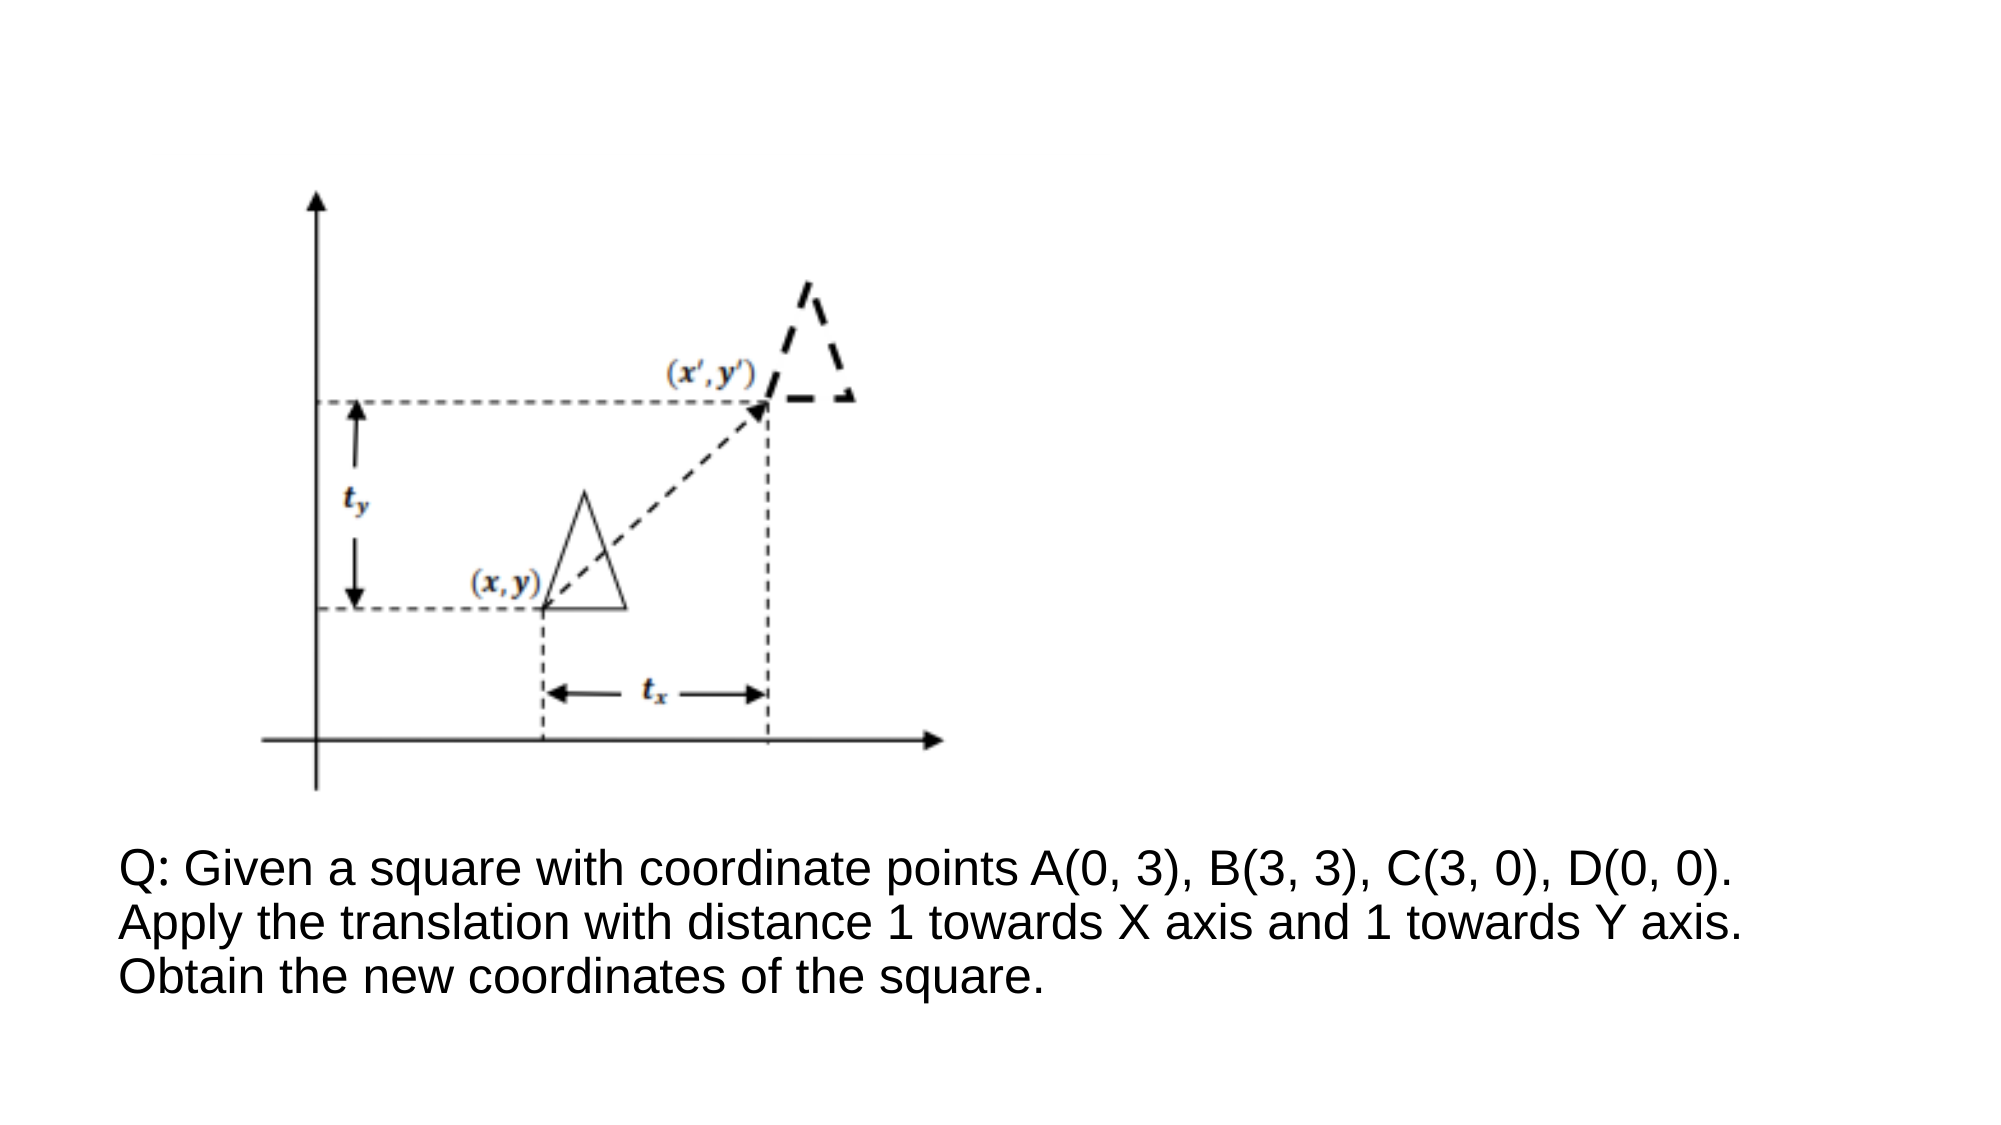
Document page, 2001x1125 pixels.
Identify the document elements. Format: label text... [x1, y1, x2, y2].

picture [152, 153, 1110, 815]
title Q: Given a square with coordinate points A(0, 3), B(3, 3), C(3, 0), D(0, 0). Apply the translation with distance 1 towards X axis and 1 towards Y axis. Obtain the new coordinates of the square. [103, 814, 1828, 1033]
